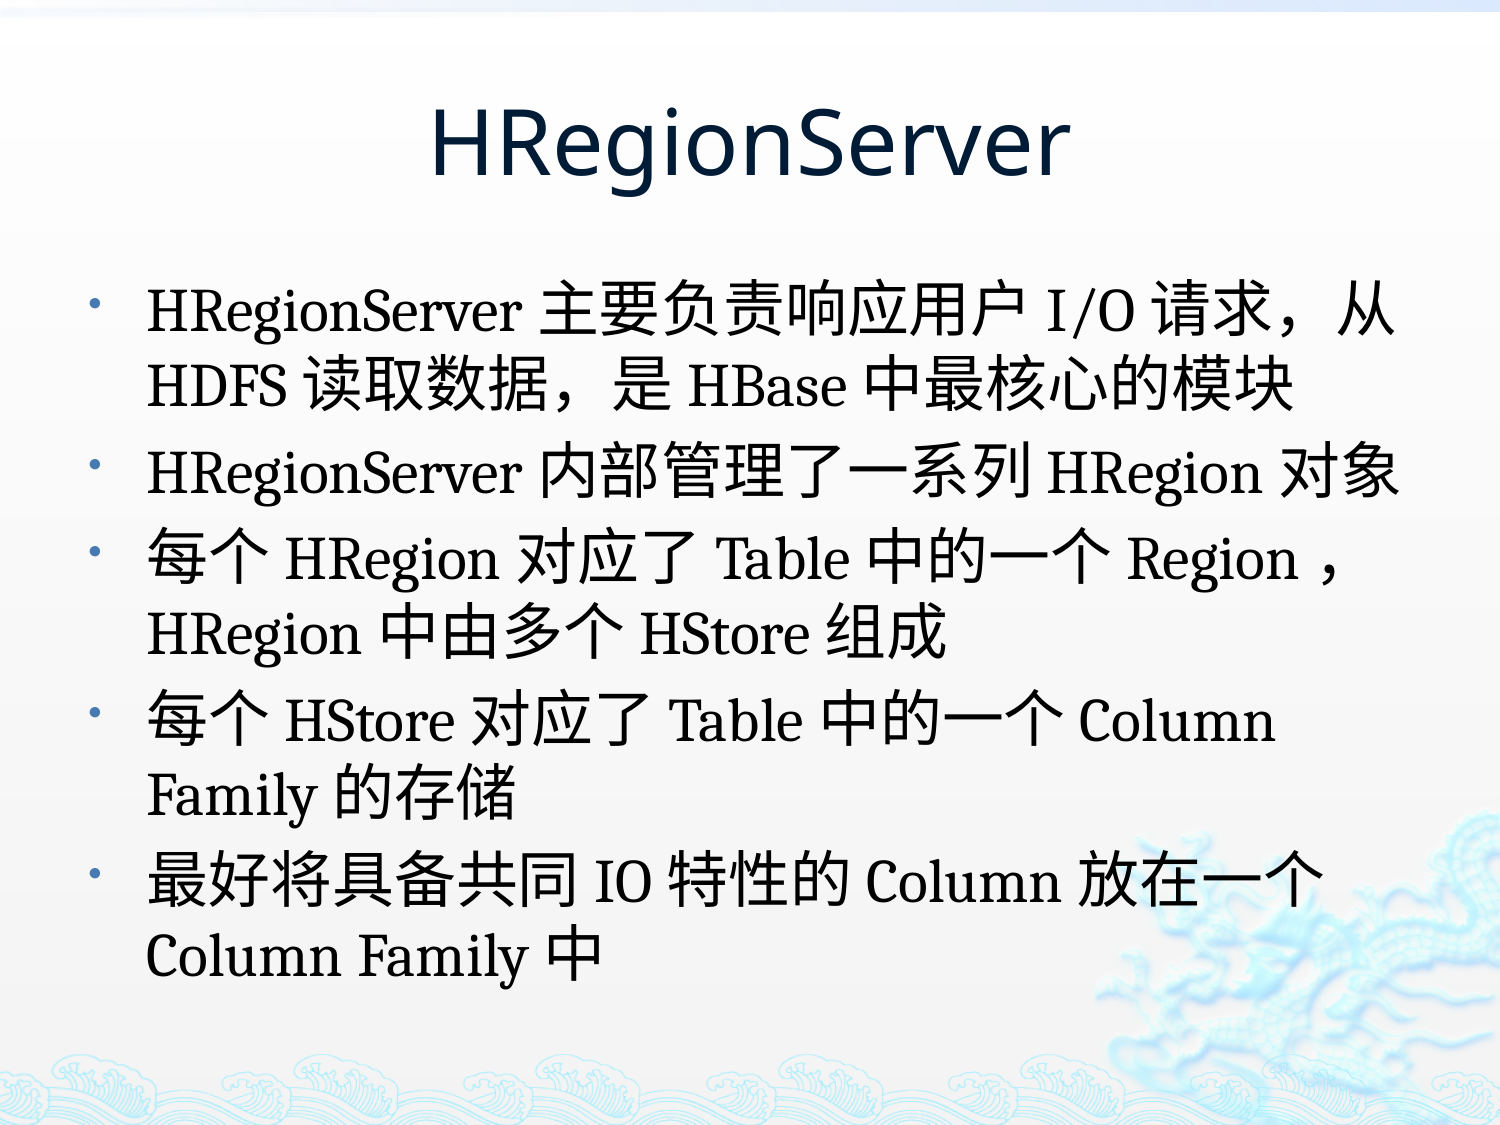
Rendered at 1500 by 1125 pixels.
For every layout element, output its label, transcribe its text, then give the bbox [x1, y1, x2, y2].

title HRegionServer [75, 45, 1425, 233]
list HRegionServer主要负责响应用户I/O请求，从 HDFS读取数据，是HBase中最核心的模块 HRegionServer内部管理了一系列HRegion对象 每个HRegion对应了Table中的一个Region，HRegion中由多个HStore组成 每个HStore对应了Table中的一个Column Family的存储 最好将具备共同IO特性的Column放在一个Column Family中 [75, 262, 1425, 1005]
